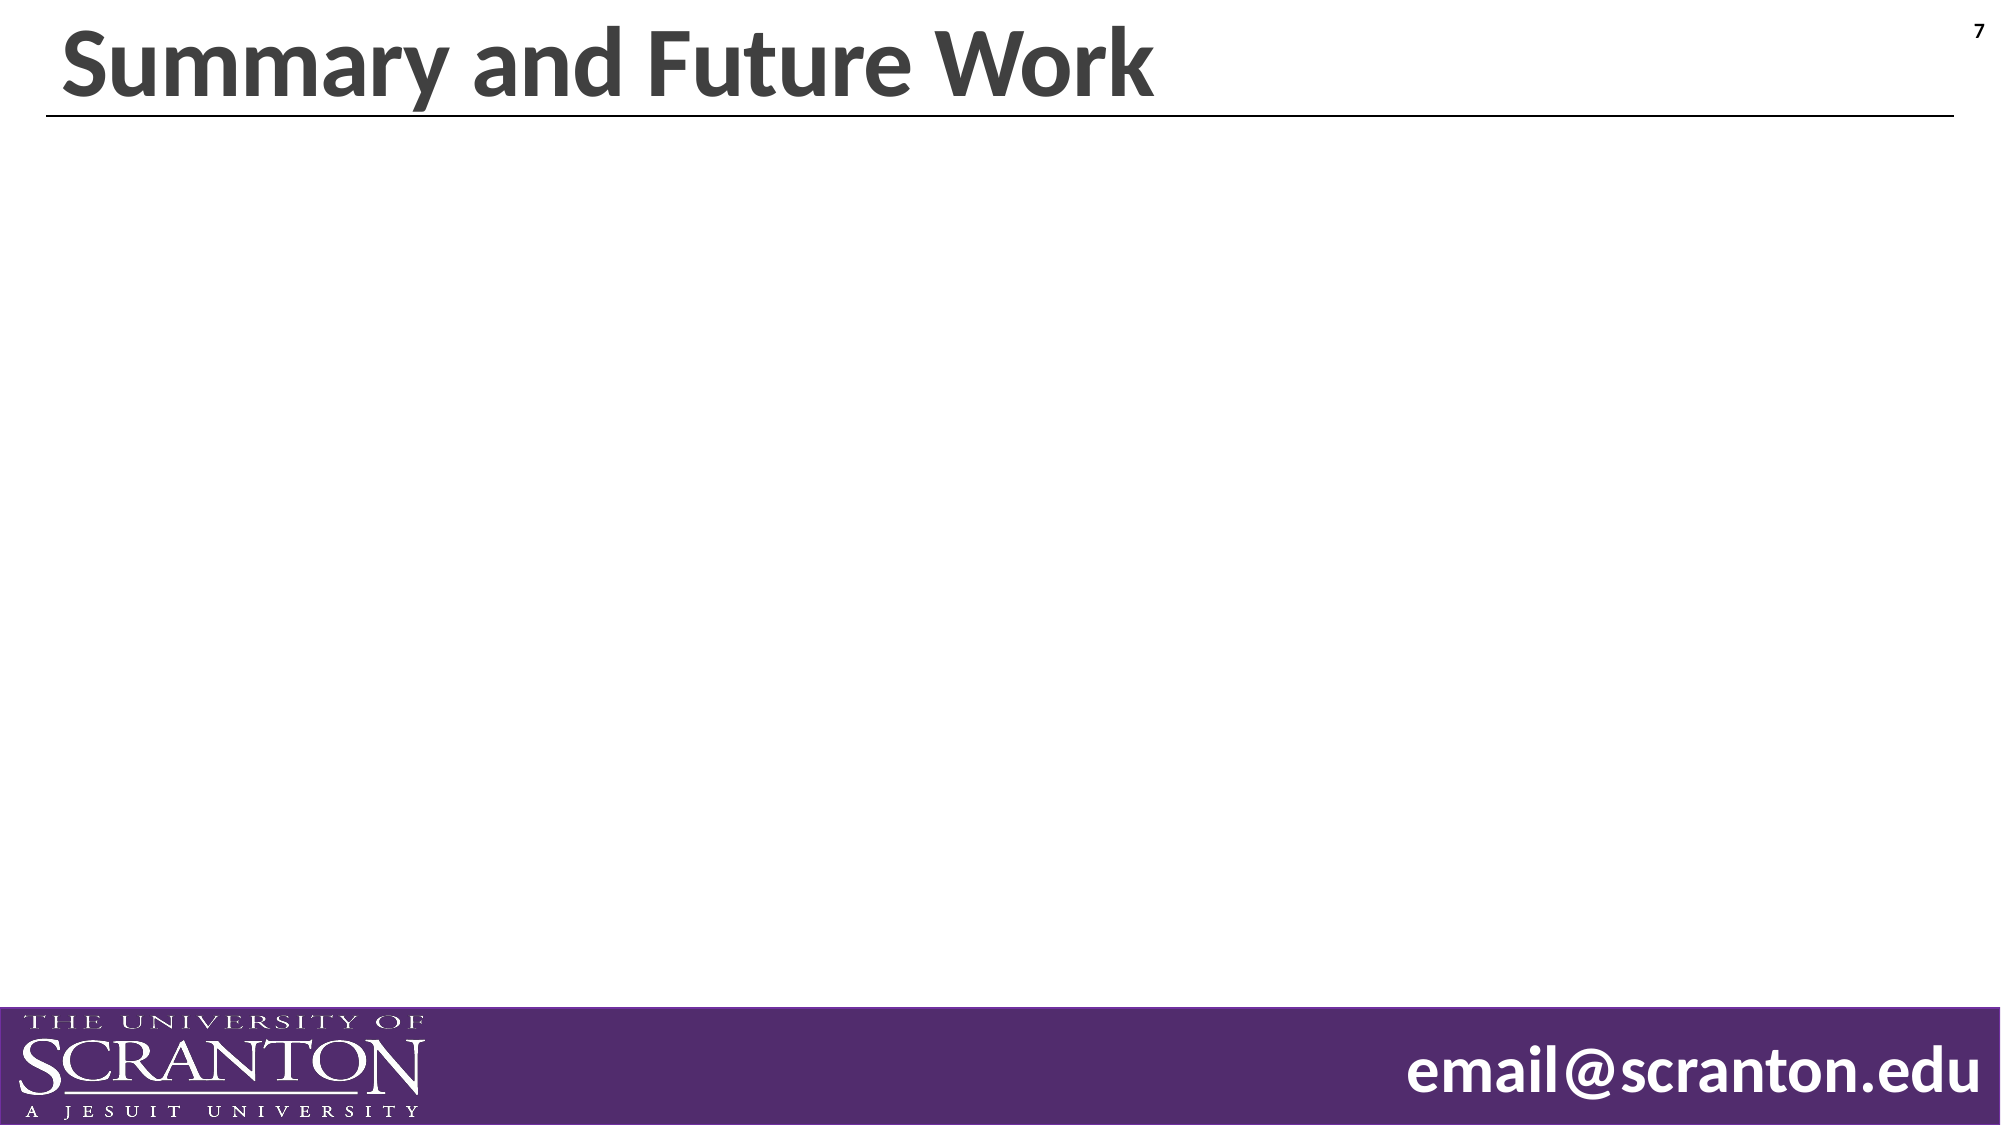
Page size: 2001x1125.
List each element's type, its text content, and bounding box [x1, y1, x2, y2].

title Summary and Future Work [46, 7, 1954, 125]
picture [19, 1015, 425, 1120]
